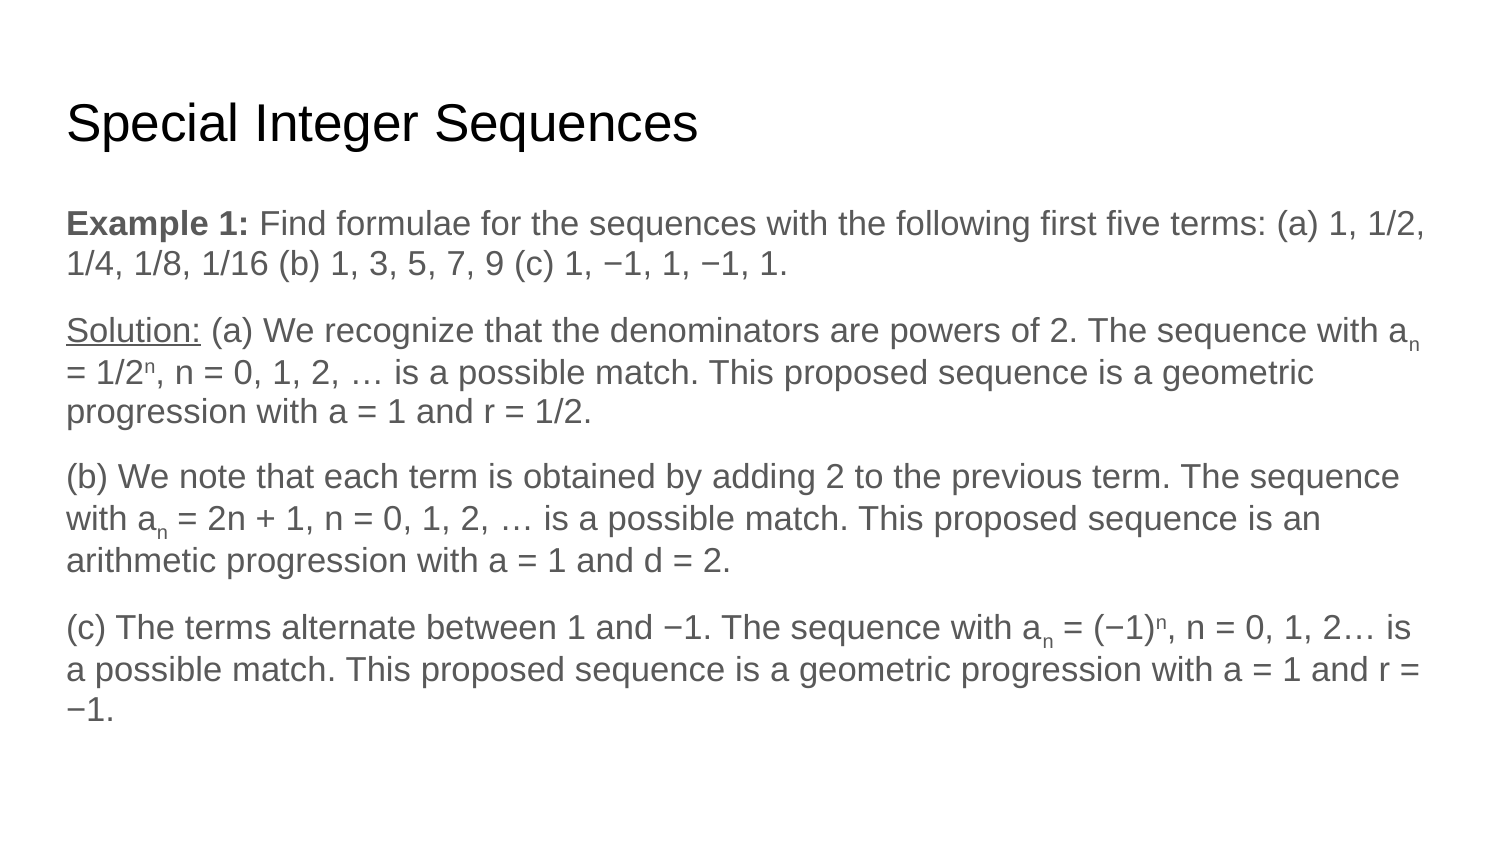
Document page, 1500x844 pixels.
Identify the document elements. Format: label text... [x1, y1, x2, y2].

title Special Integer Sequences [51, 72, 1449, 167]
list Example 1: Find formulae for the sequences with the following first five terms: (a) 1, 1/2, 1/4, 1/8, 1/16 (b) 1, 3, 5, 7, 9 (c) 1, −1, 1, −1, 1. Solution: (a) We recognize that the denominators are powers of 2. The sequence with an = 1/2n, n = 0, 1, 2, … is a possible match. This proposed sequence is a geometric progression with a = 1 and r = 1/2. (b) We note that each term is obtained by adding 2 to the previous term. The sequence with an = 2n + 1, n = 0, 1, 2, … is a possible match. This proposed sequence is an arithmetic progression with a = 1 and d = 2. (c) The terms alternate between 1 and −1. The sequence with an = (−1)n, n = 0, 1, 2… is a possible match. This proposed sequence is a geometric progression with a = 1 and r = −1. [51, 189, 1449, 750]
